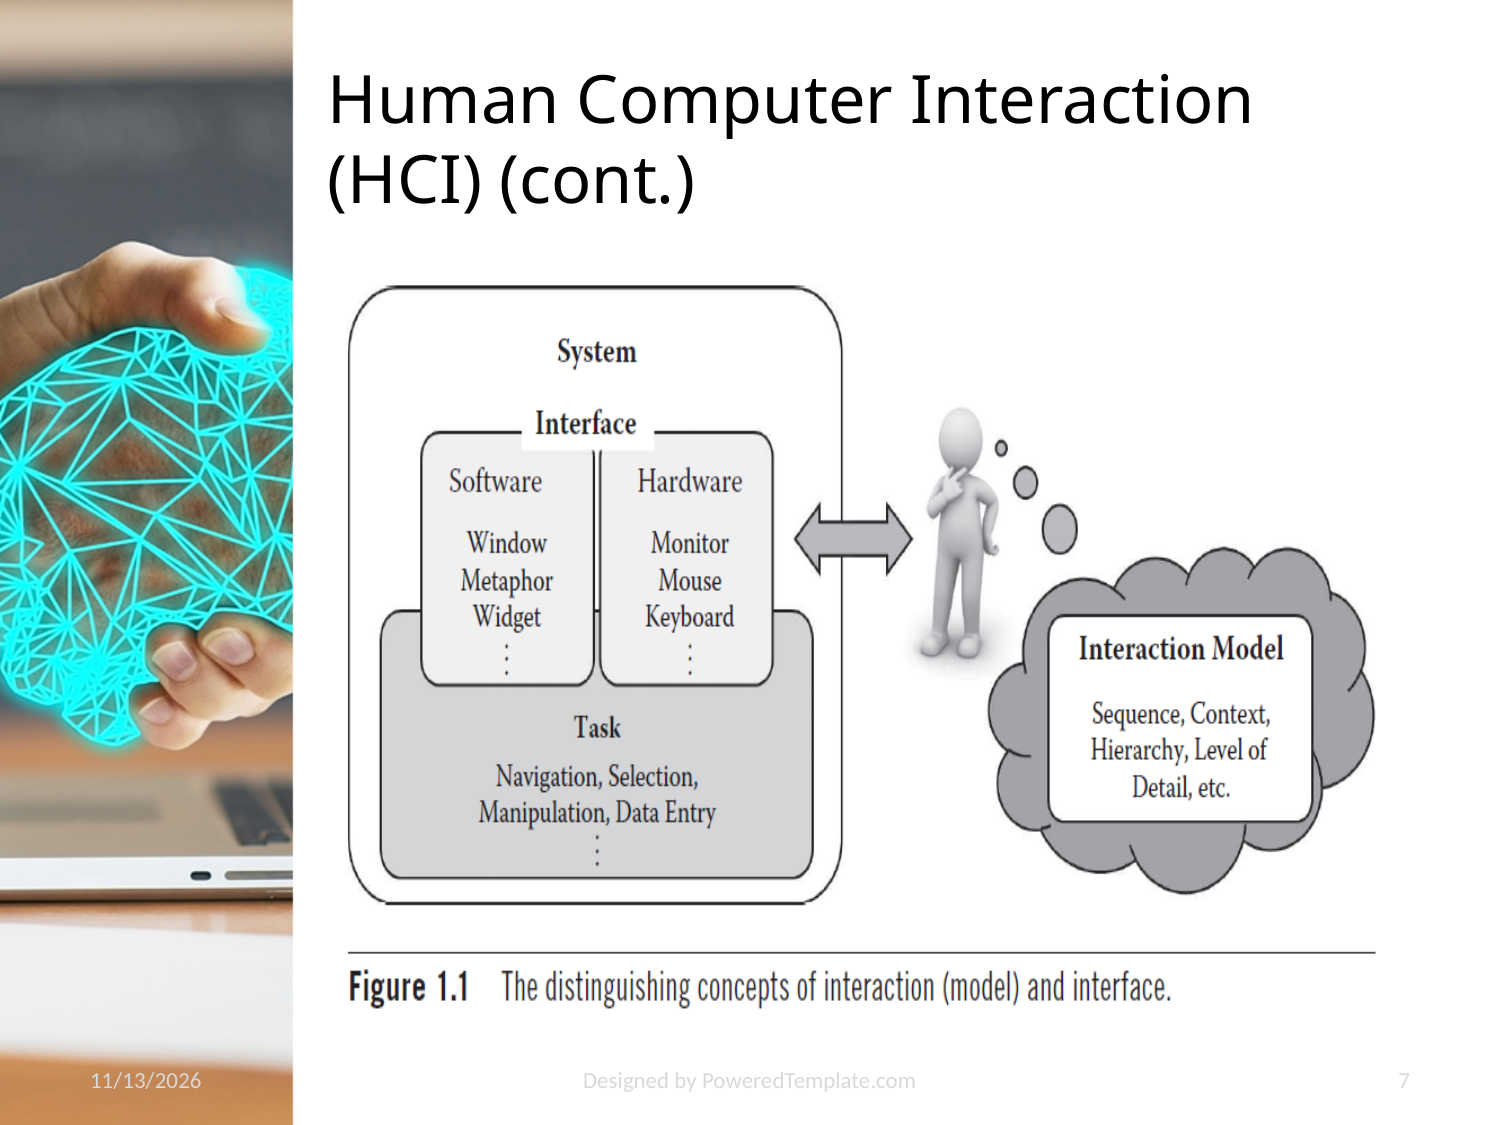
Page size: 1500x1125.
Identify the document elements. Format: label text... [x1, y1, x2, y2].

footer Designed by PoweredTemplate.com [512, 1058, 988, 1103]
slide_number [75, 1058, 425, 1103]
slide_number 7 [1074, 1058, 1425, 1103]
title Human Computer Interaction (HCI) (cont.) [312, 42, 1424, 231]
picture [0, 0, 1500, 1125]
